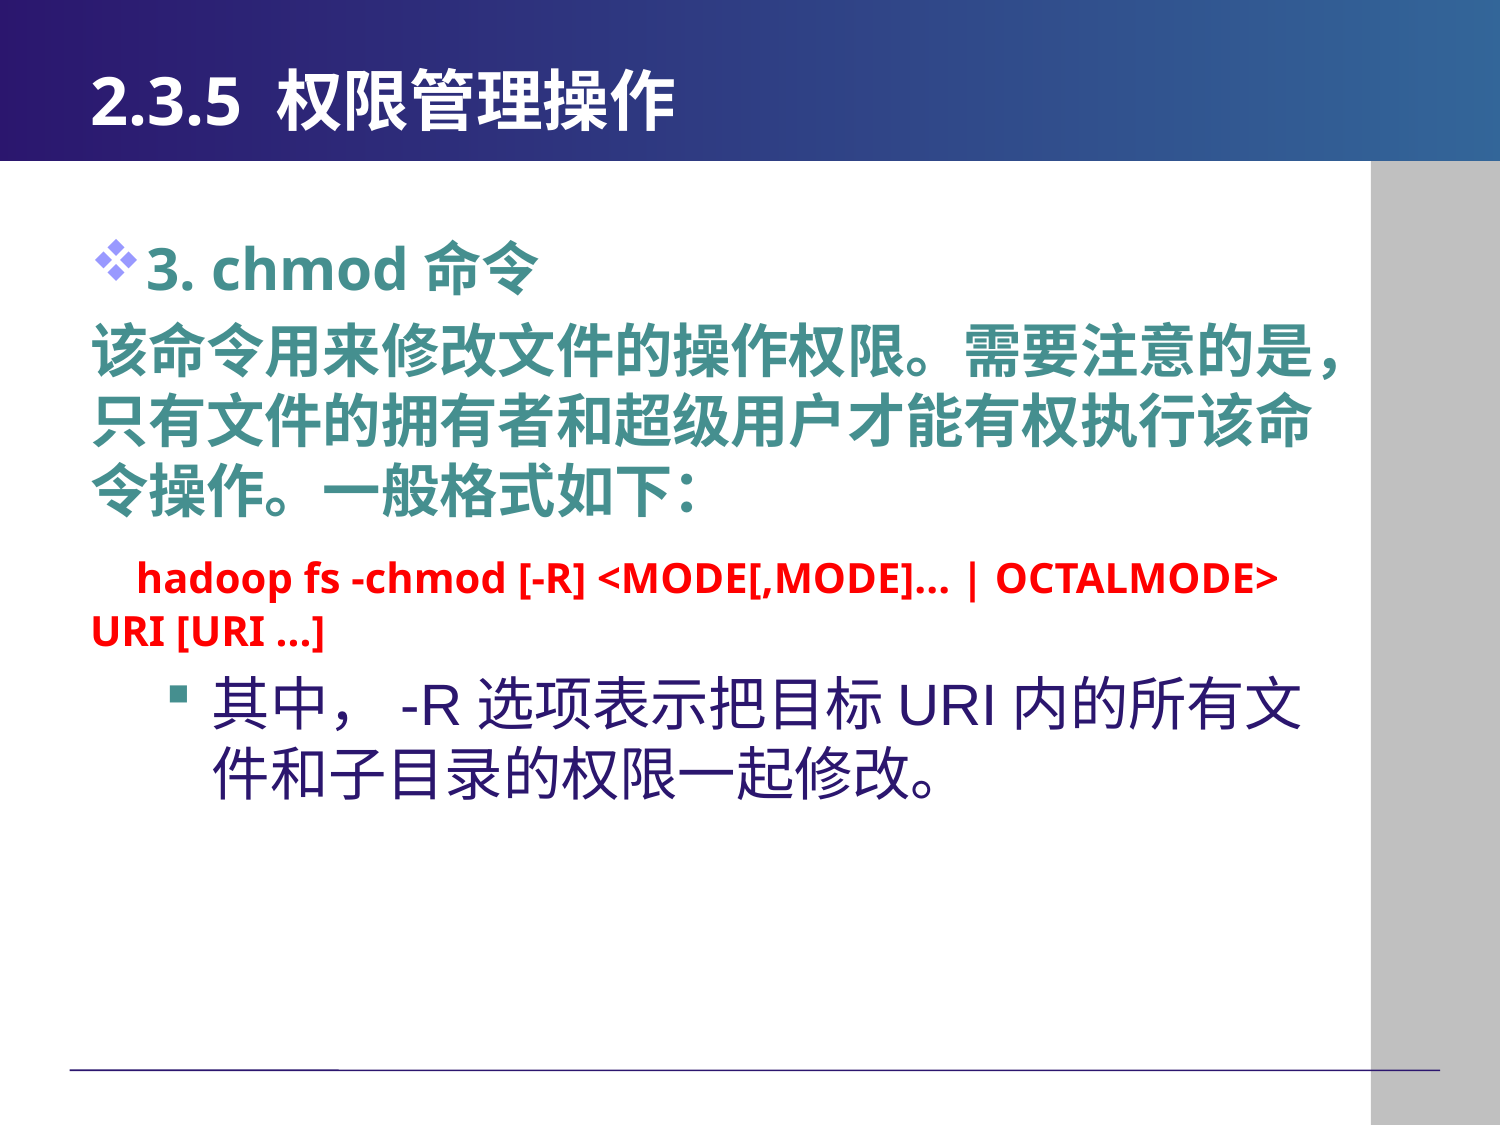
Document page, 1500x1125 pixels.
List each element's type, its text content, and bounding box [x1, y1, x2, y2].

title 2.3.5 权限管理操作 [75, 52, 1371, 145]
list 3. chmod命令 该命令用来修改文件的操作权限。需要注意的是，只有文件的拥有者和超级用户才能有权执行该命令操作。一般格式如下： hadoop fs -chmod [-R] <MODE[,MODE]... | OCTALMODE> URI [URI ...] 其中，-R选项表示把目标URI内的所有文件和子目录的权限一起修改。 [75, 224, 1371, 1038]
